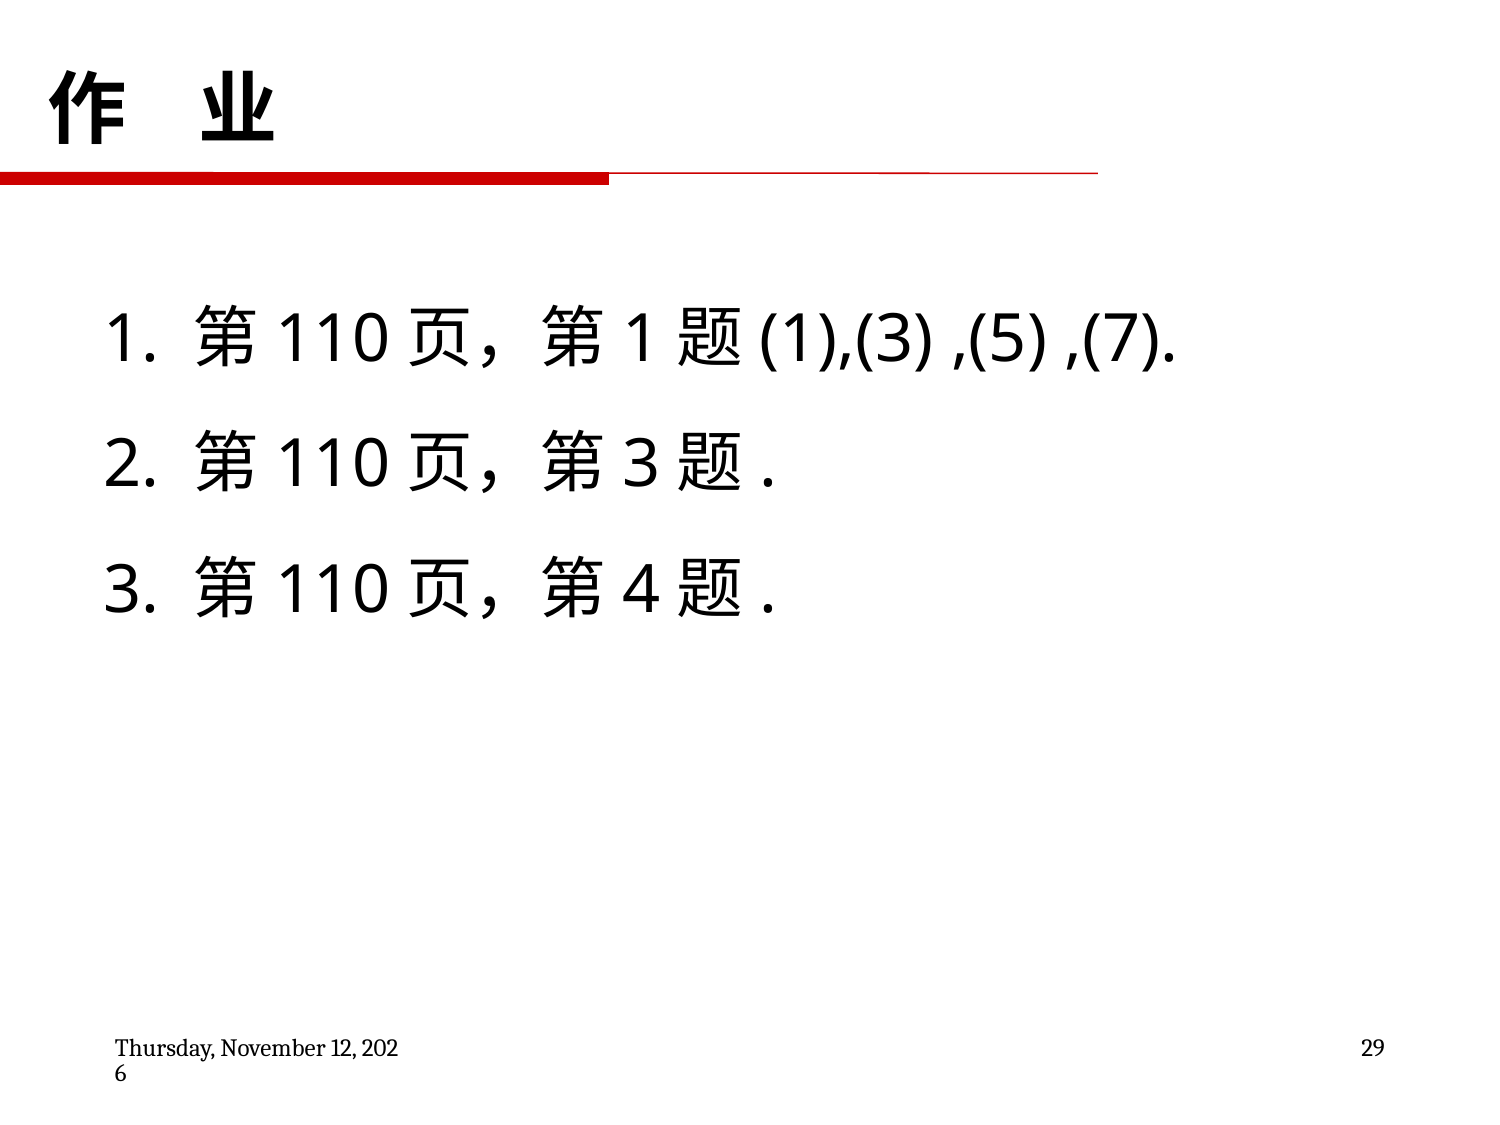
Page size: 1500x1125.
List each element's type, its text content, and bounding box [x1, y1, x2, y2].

list 1. 第110页，第1题(1),(3) ,(5) ,(7). 2. 第110页，第3题. 3. 第110页，第4题. [88, 255, 1365, 1037]
title 作 业 [32, 23, 349, 161]
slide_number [99, 1024, 425, 1103]
slide_number 29 [1074, 1024, 1400, 1103]
